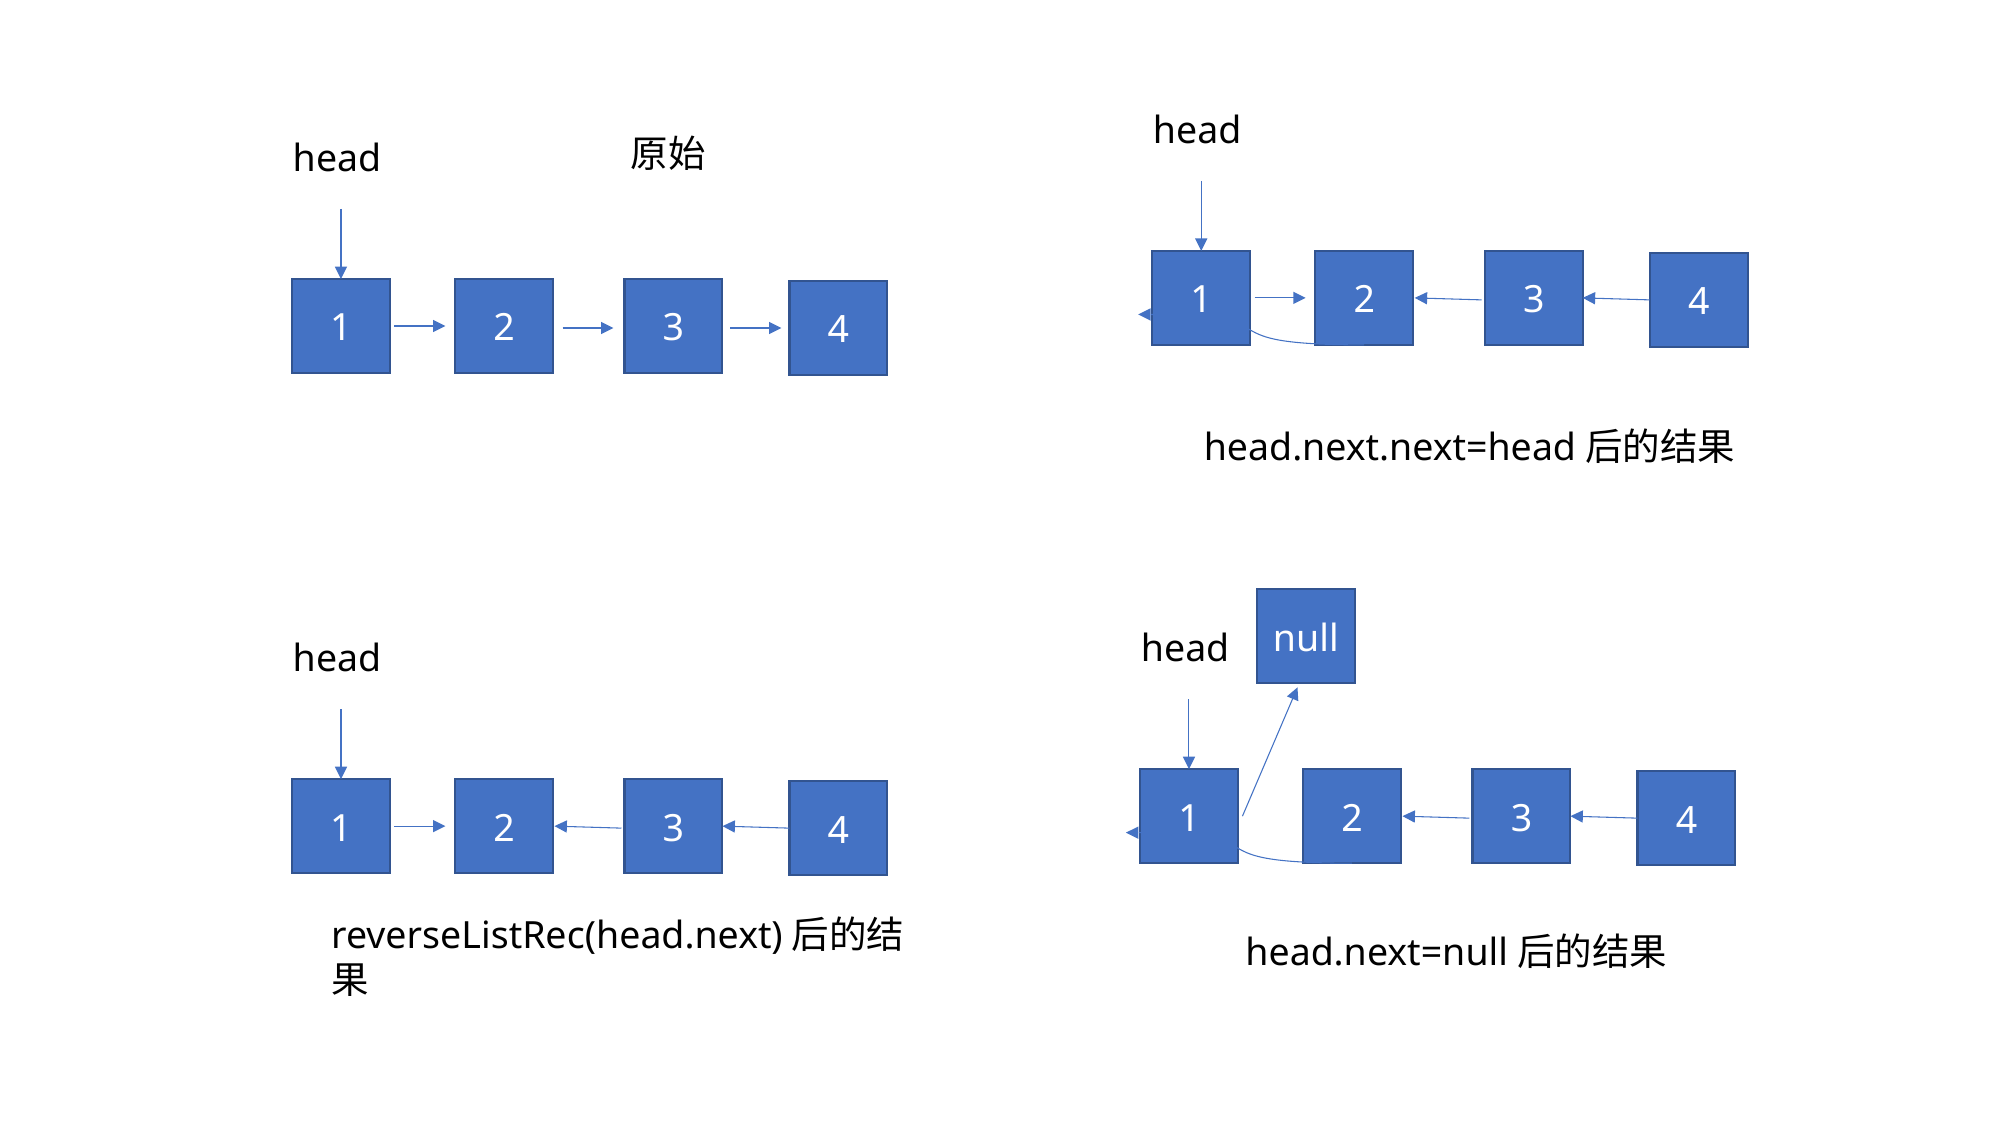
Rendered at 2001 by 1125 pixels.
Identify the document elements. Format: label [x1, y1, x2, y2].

text_box [277, 98, 1837, 1027]
